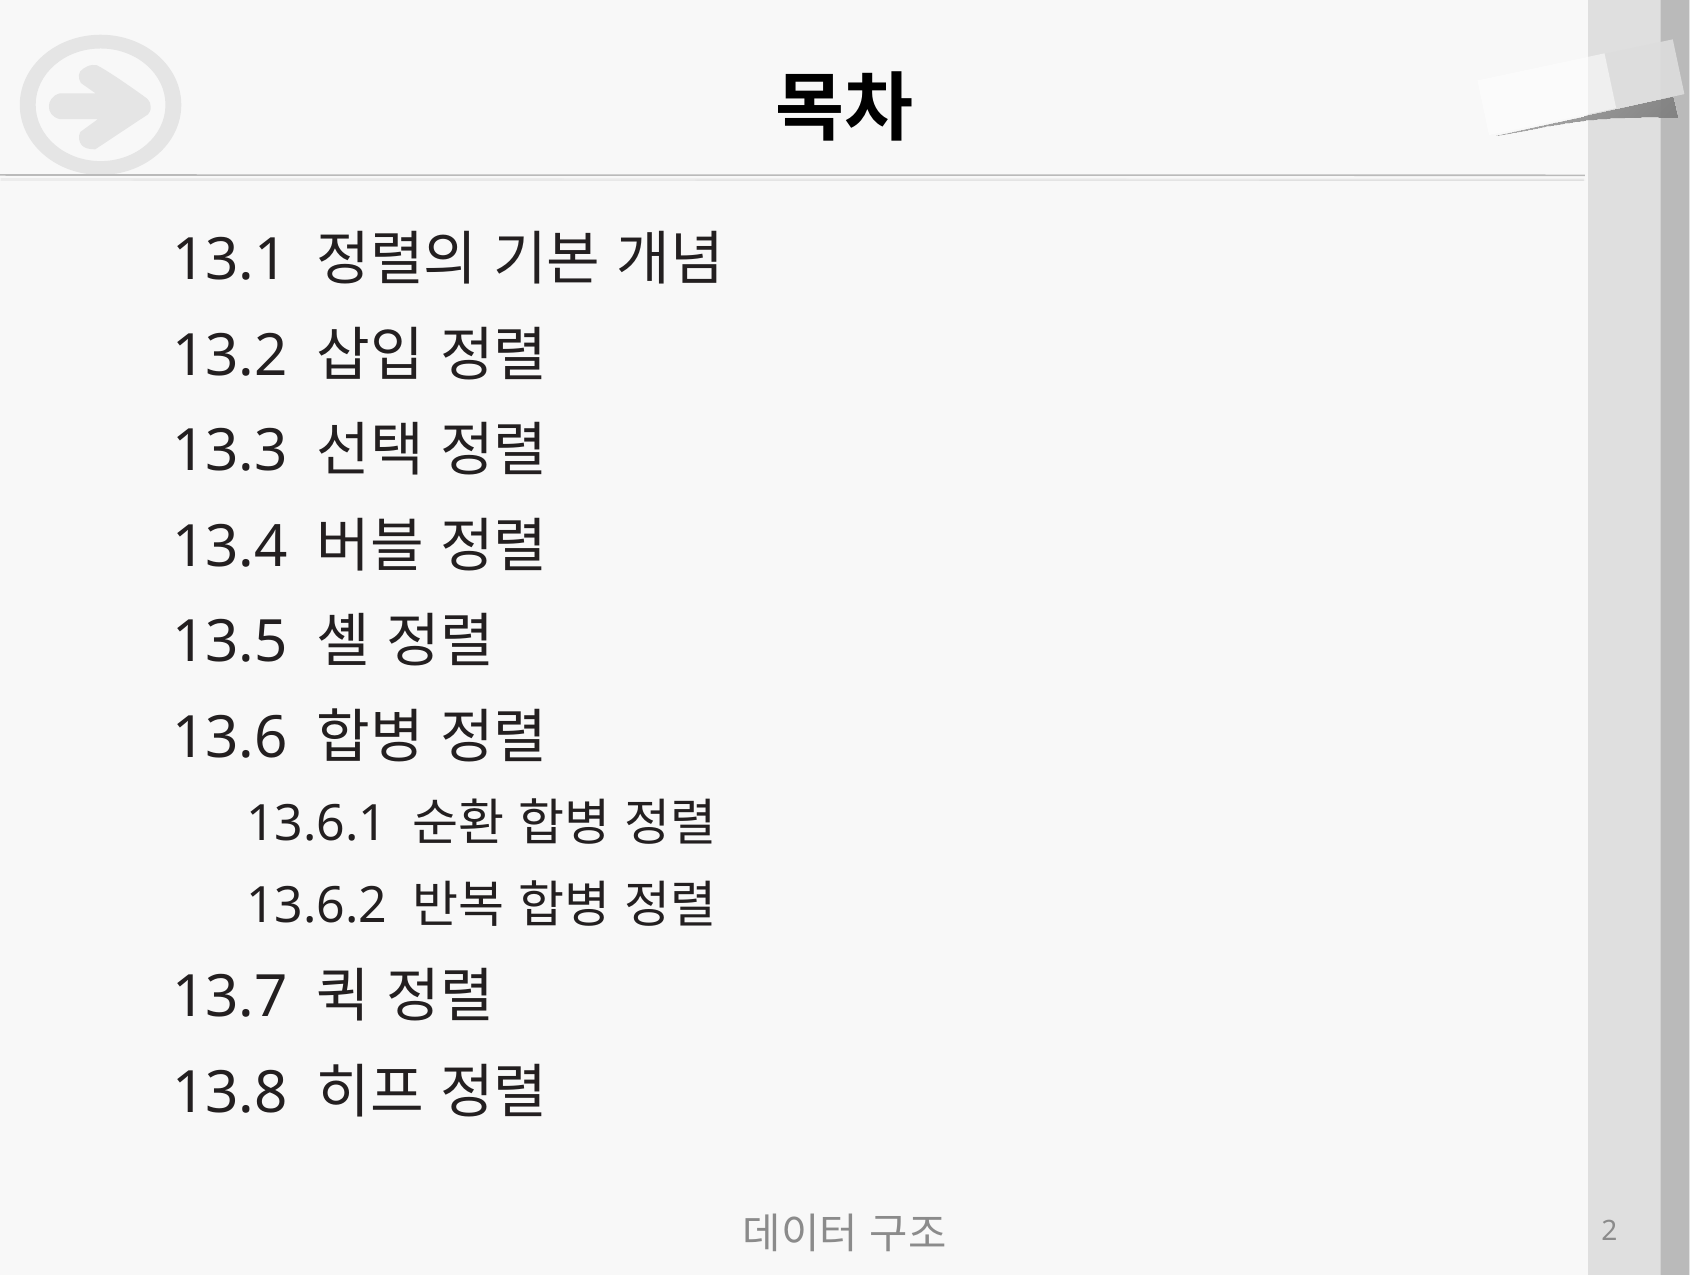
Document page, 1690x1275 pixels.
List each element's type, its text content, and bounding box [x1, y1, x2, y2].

slide_number 2 [1238, 1203, 1633, 1260]
list 13.1 정렬의 기본 개념 13.2 삽입 정렬 13.3 선택 정렬 13.4 버블 정렬 13.5 셸 정렬 13.6 합병 정렬 13.6.1 순환 합병 정렬 13.6.2 반복 합병 정렬 13.7 퀵 정렬 13.8 히프 정렬 [157, 200, 945, 1225]
footer 데이터 구조 [577, 1203, 1113, 1260]
title 목차 [57, 28, 1633, 181]
